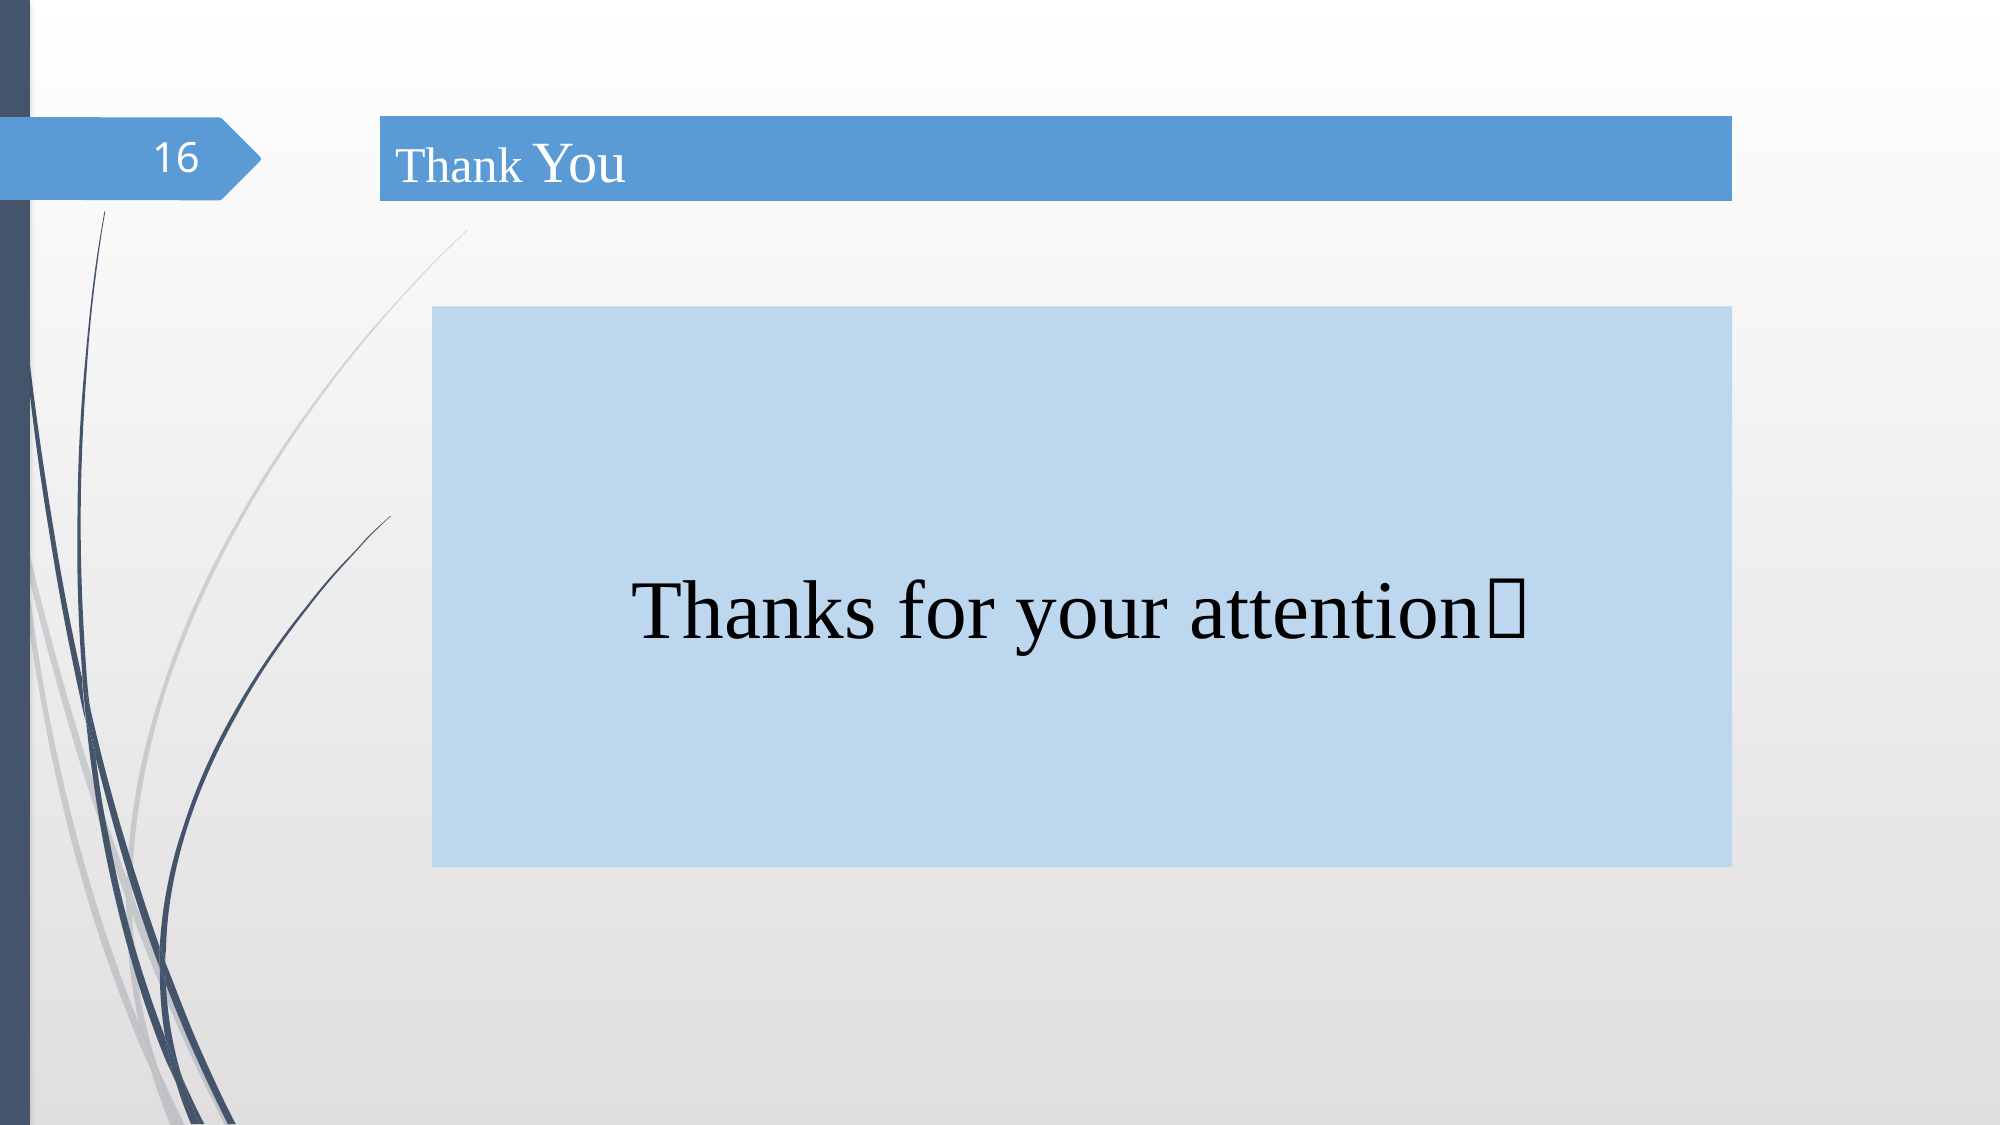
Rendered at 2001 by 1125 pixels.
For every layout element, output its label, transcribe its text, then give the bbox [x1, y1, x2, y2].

slide_number 16 [87, 129, 216, 190]
list Thanks for your attention [432, 306, 1733, 868]
text_box Thank You [380, 116, 1732, 201]
